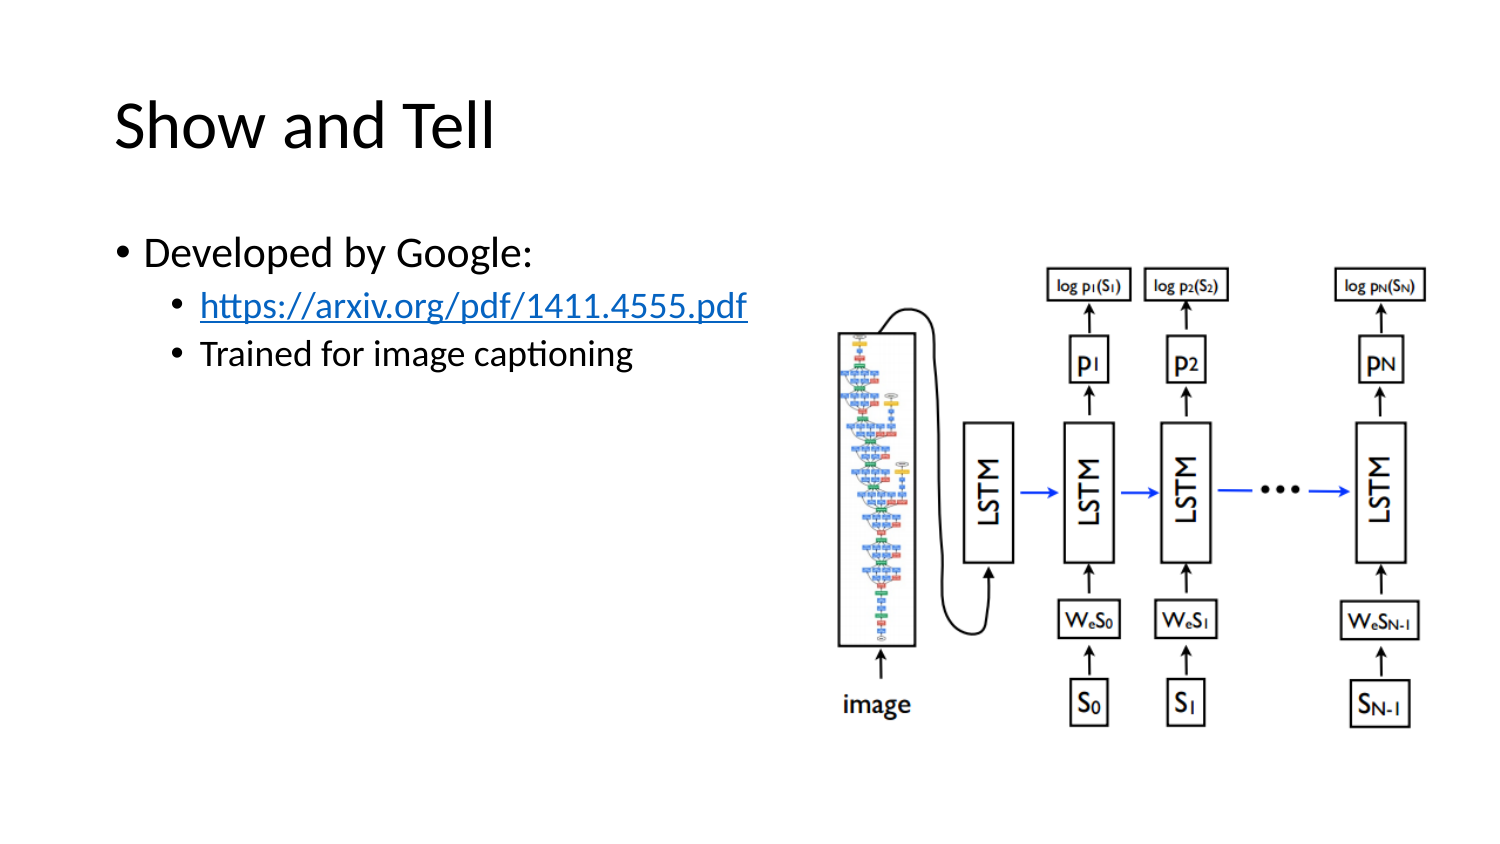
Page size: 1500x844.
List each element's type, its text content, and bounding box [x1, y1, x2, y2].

list Developed by Google: https://arxiv.org/pdf/1411.4555.pdf Trained for image captioning [103, 224, 1397, 760]
title Show and Tell [103, 44, 1397, 208]
picture [761, 235, 1500, 761]
